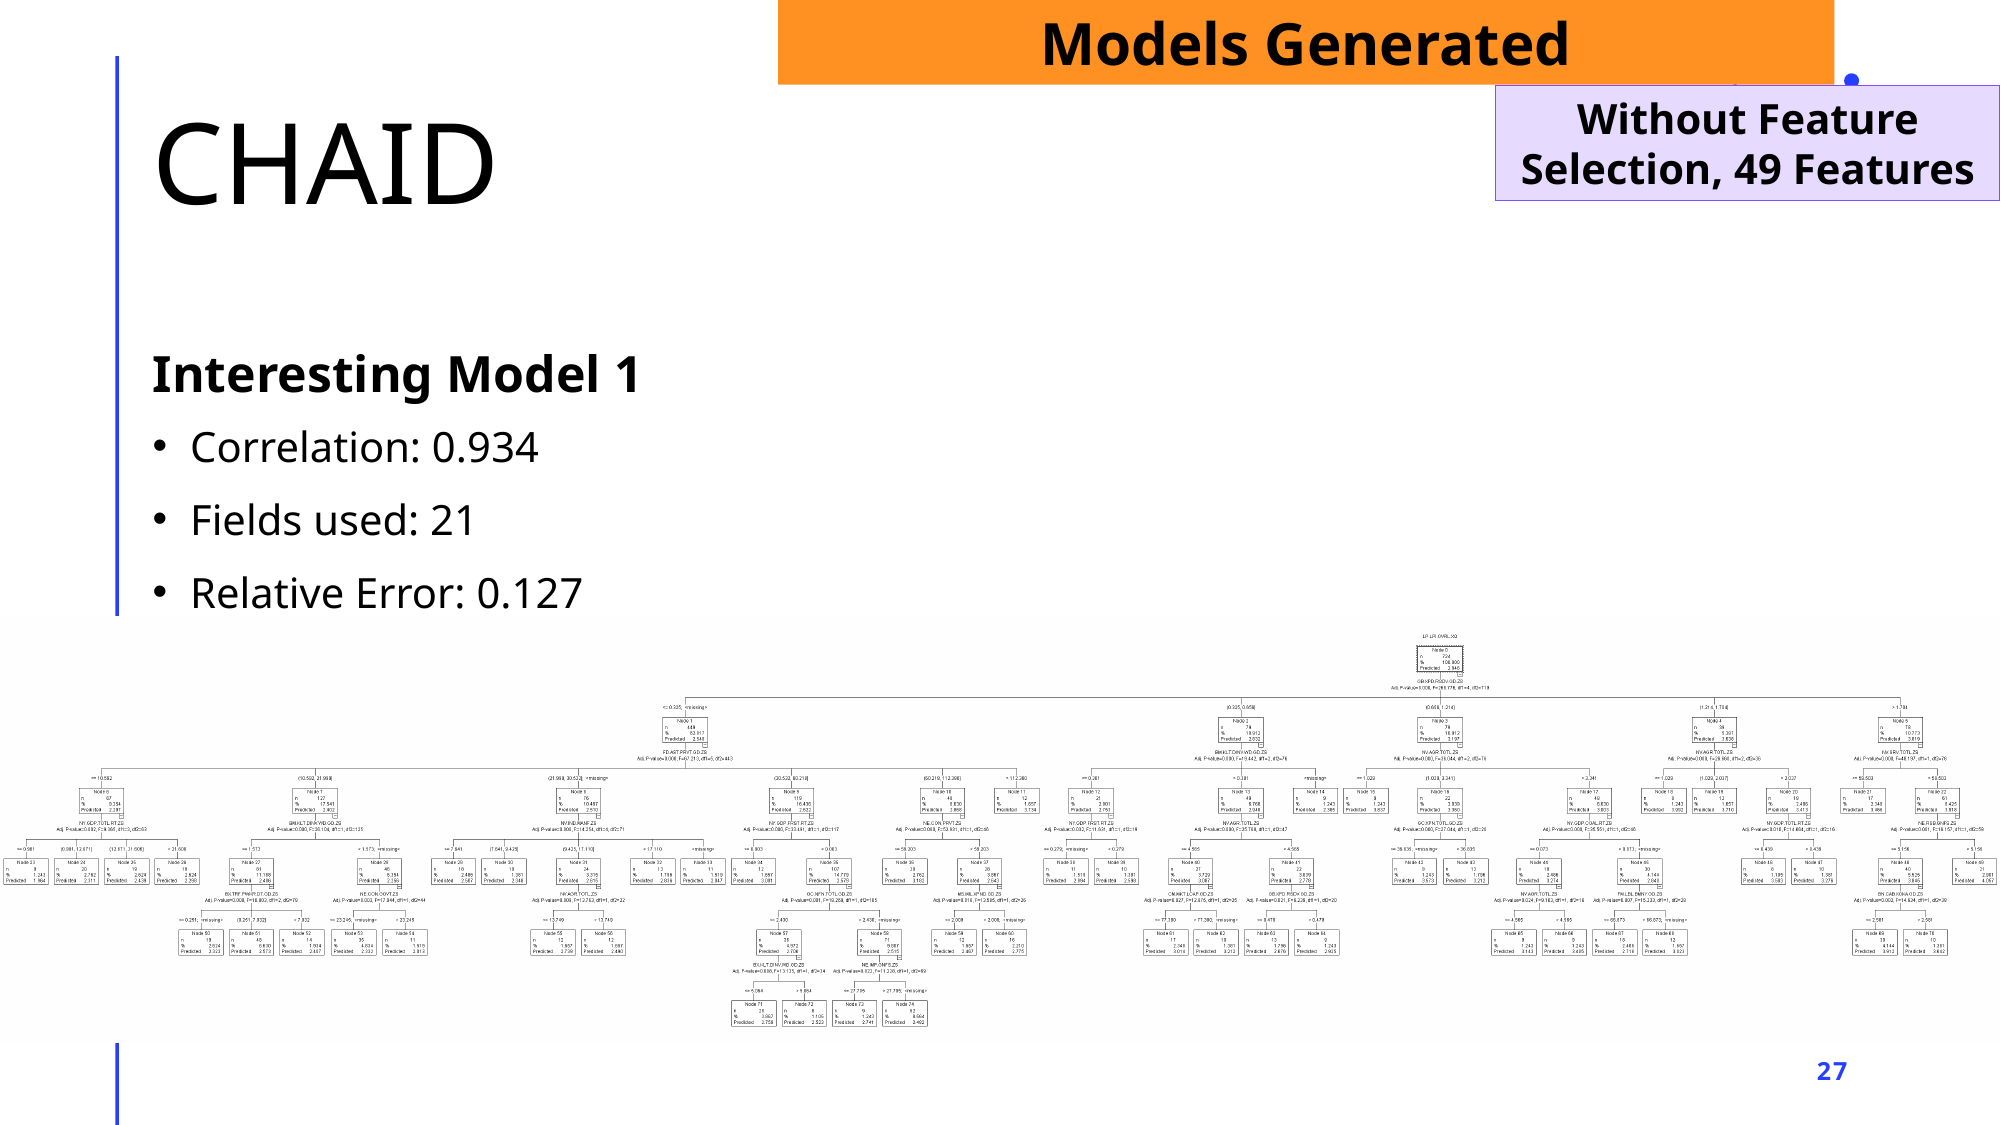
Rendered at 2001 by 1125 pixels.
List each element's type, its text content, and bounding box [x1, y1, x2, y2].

list Interesting Model 1 [137, 275, 984, 410]
text_box Without Feature Selection, 49 Features [1495, 85, 2000, 201]
slide_number 27 [1412, 1043, 1863, 1103]
text_box Models Generated [778, 0, 1835, 85]
list Correlation: 0.934 Fields used: 21 Relative Error: 0.127 [137, 410, 984, 616]
picture [0, 616, 2000, 1043]
title CHAID [137, 59, 1863, 278]
